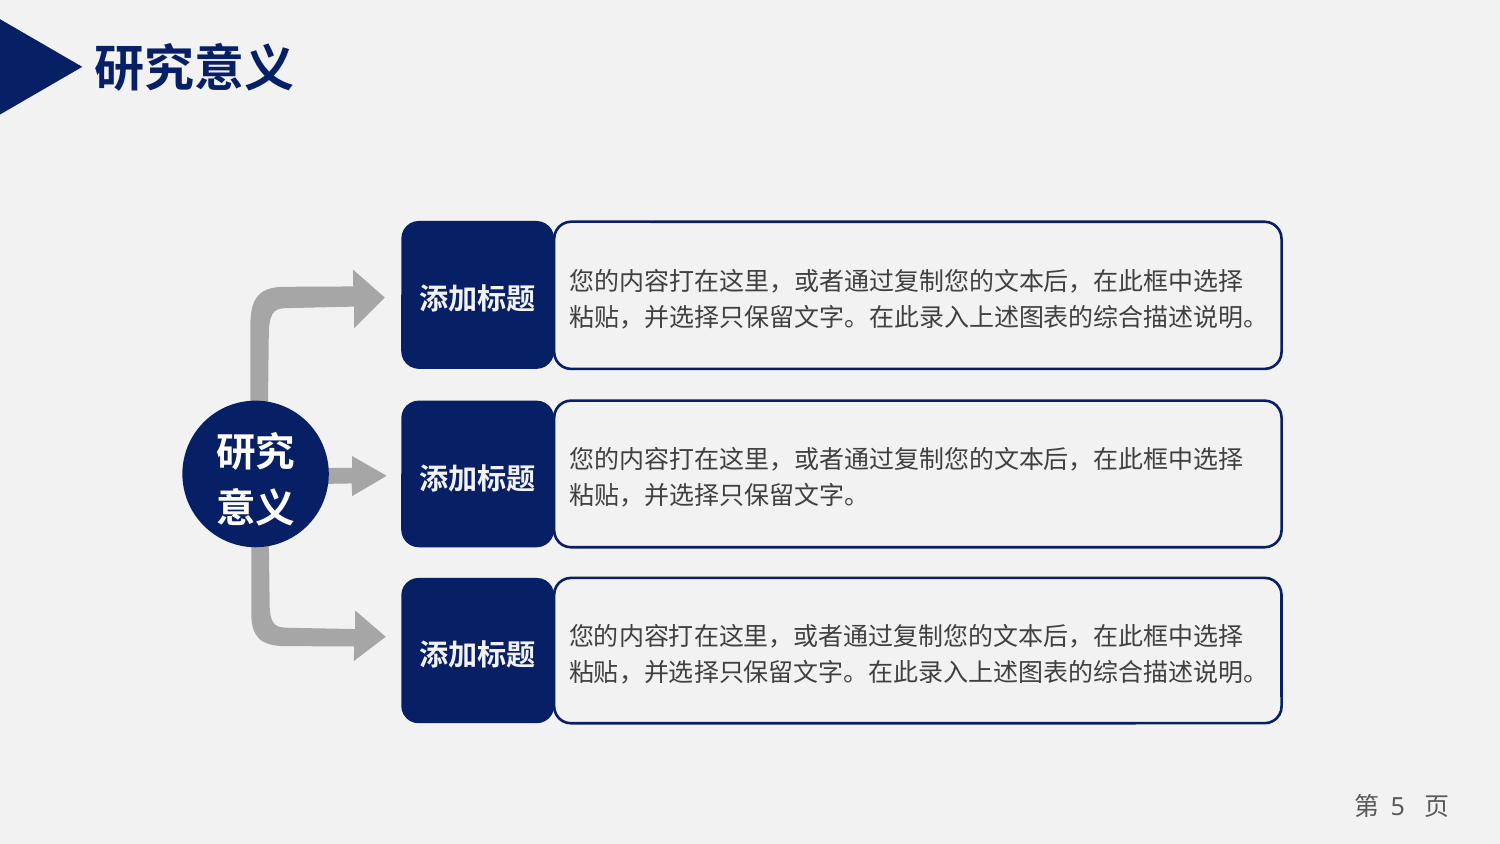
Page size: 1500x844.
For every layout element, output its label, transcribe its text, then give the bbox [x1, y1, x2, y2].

text_box [329, 456, 387, 497]
text_box 您的内容打在这里，或者通过复制您的文本后，在此框中选择粘贴，并选择只保留文字。在此录入上述图表的综合描述说明。 [554, 577, 1282, 724]
text_box 研究意义 [182, 400, 329, 548]
text_box [250, 269, 385, 401]
text_box [0, 19, 83, 115]
text_box 研究意义 [79, 29, 310, 105]
text_box 添加标题 [401, 400, 555, 548]
text_box 添加标题 [401, 577, 555, 724]
text_box 添加标题 [401, 220, 555, 369]
text_box 您的内容打在这里，或者通过复制您的文本后，在此框中选择粘贴，并选择只保留文字。 [554, 400, 1282, 548]
text_box [251, 547, 386, 662]
text_box 您的内容打在这里，或者通过复制您的文本后，在此框中选择粘贴，并选择只保留文字。在此录入上述图表的综合描述说明。 [554, 221, 1282, 369]
